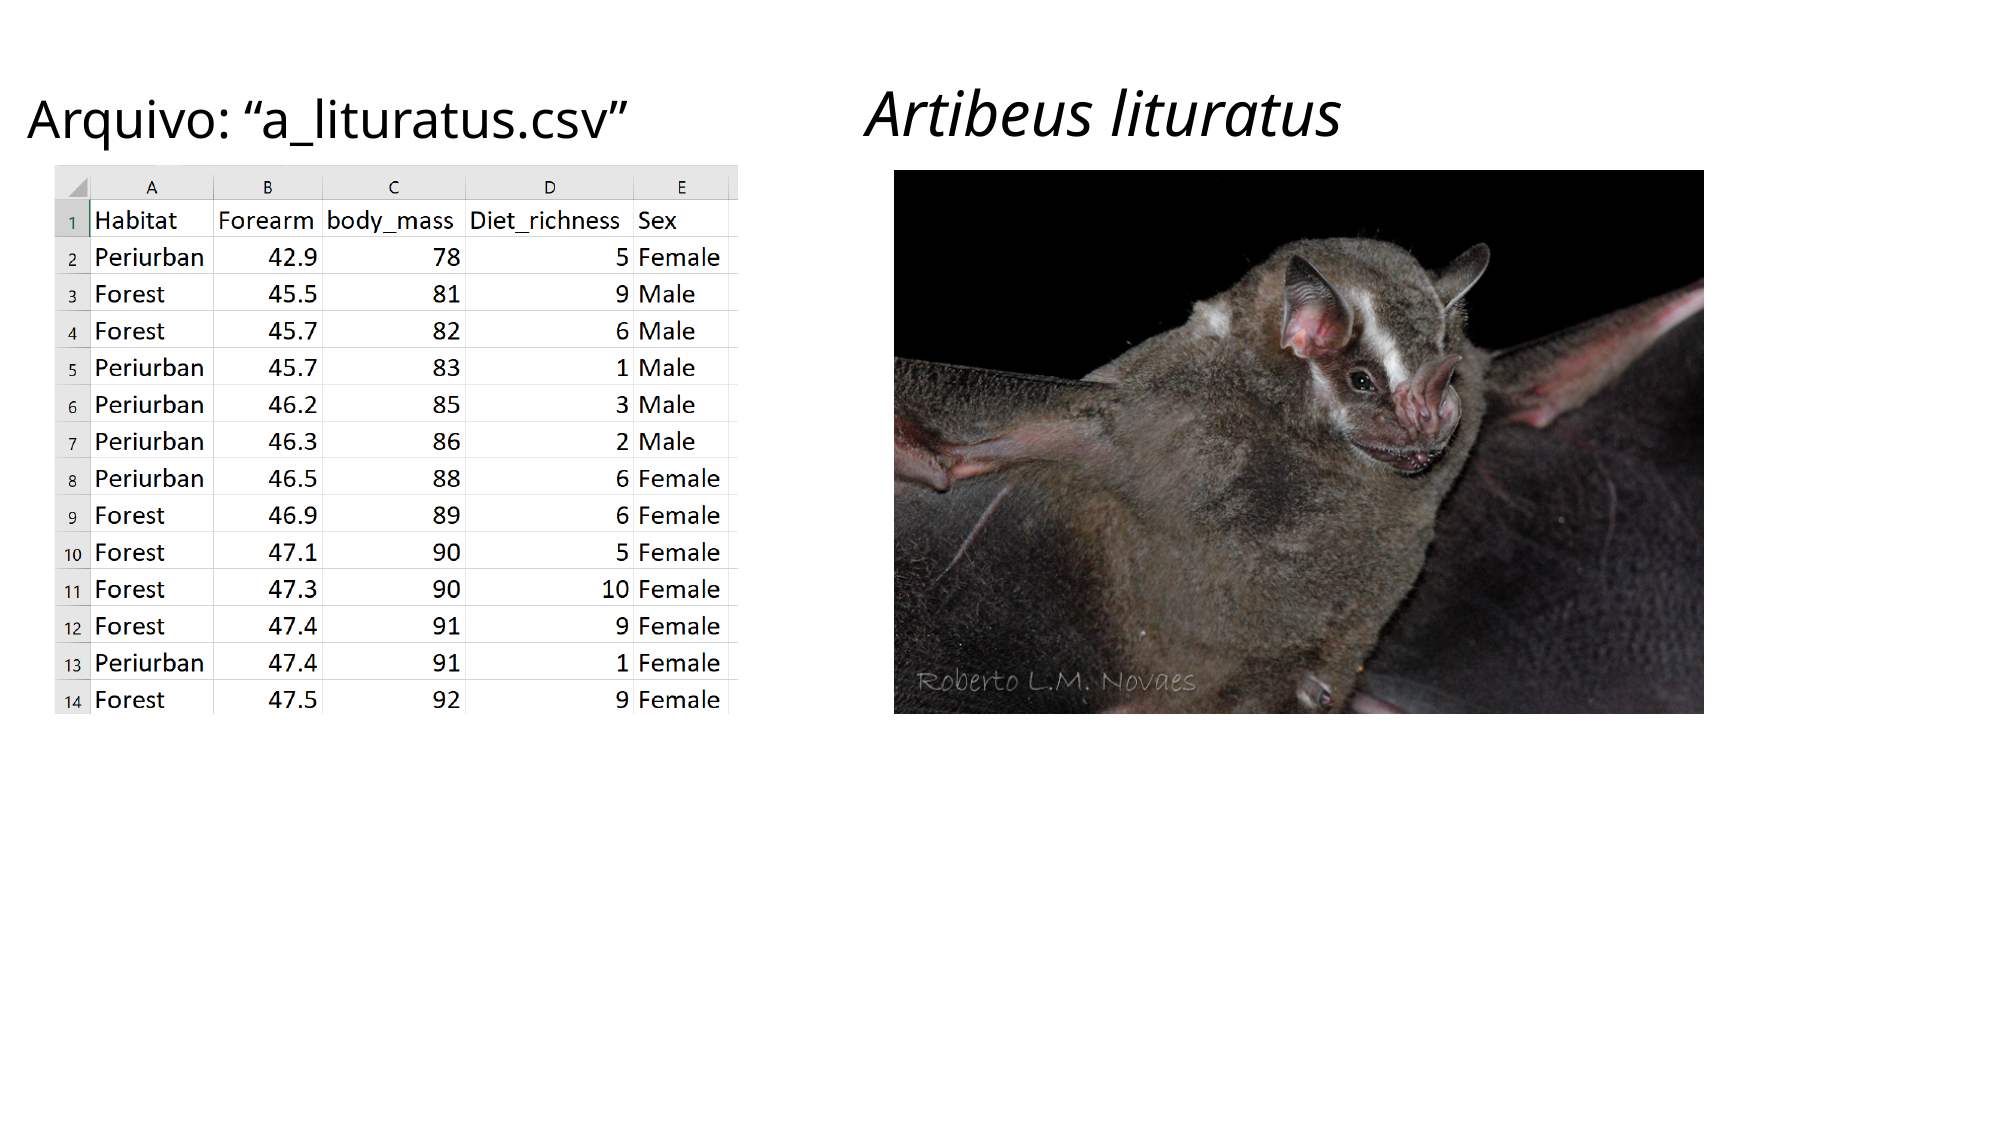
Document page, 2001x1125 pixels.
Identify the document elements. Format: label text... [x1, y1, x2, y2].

text_box Artibeus lituratus [812, 66, 1398, 156]
text_box Arquivo: “a_lituratus.csv” [13, 78, 644, 157]
picture [894, 170, 1704, 714]
picture [54, 165, 738, 714]
